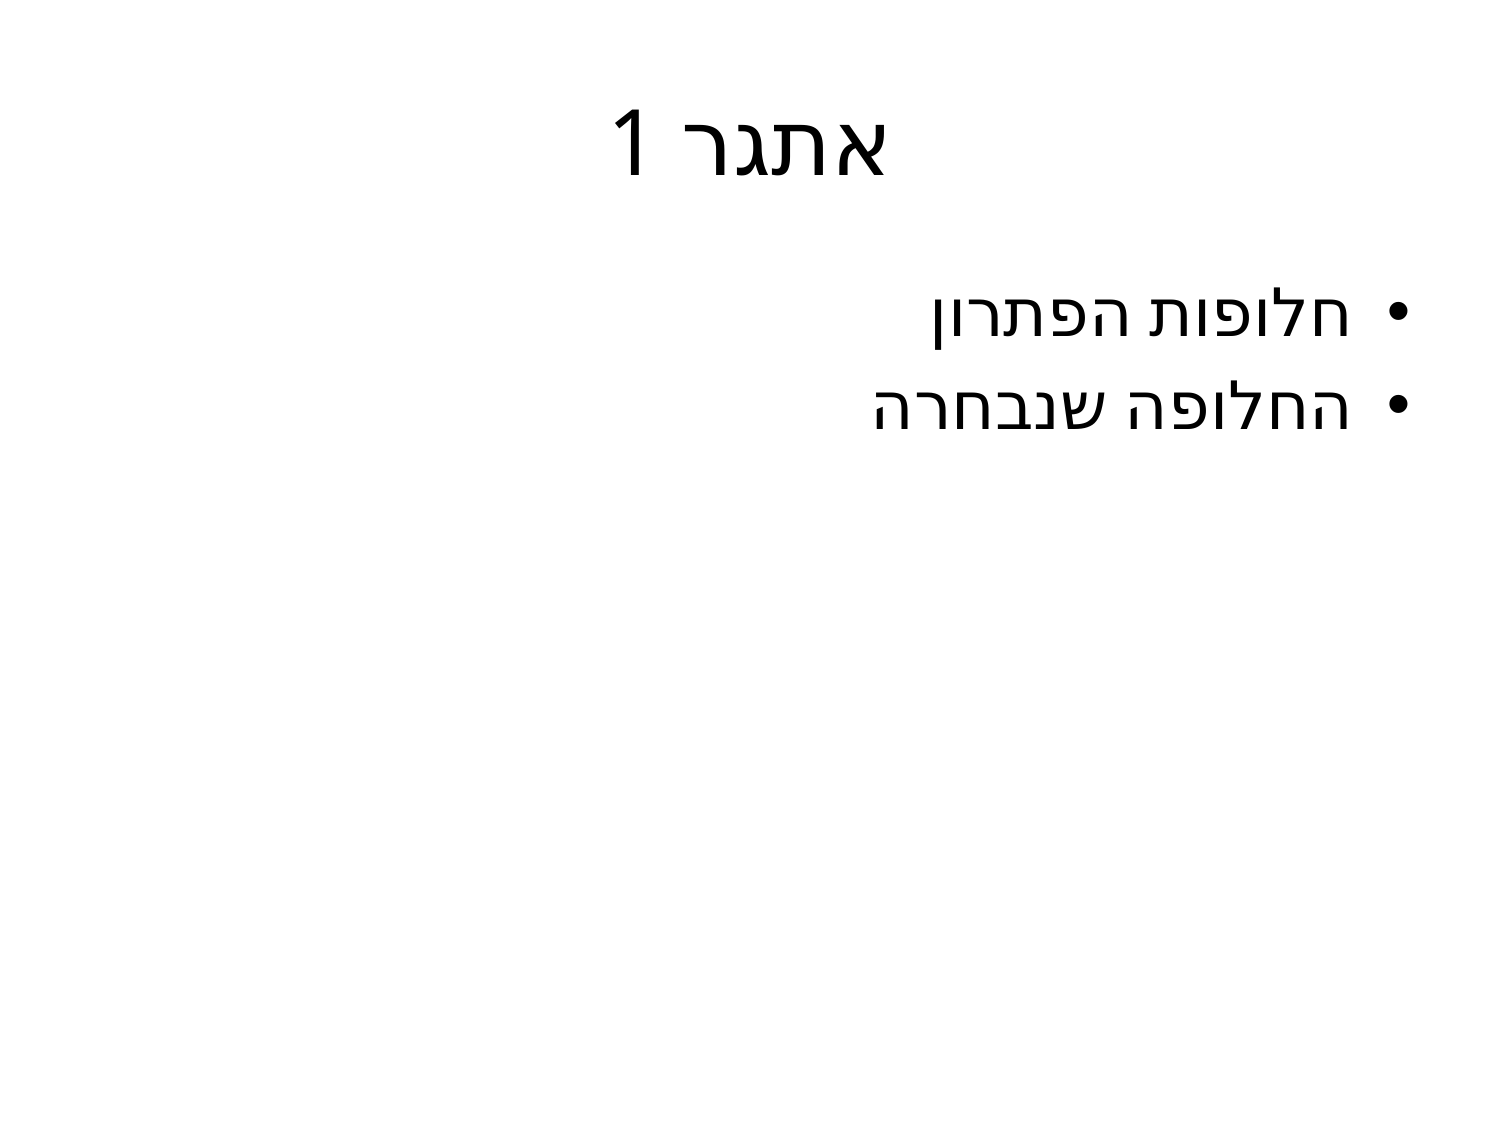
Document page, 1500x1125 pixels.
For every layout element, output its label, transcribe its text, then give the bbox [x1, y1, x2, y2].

list חלופות הפתרון החלופה שנבחרה [75, 262, 1425, 1005]
title אתגר 1 [75, 45, 1425, 233]
